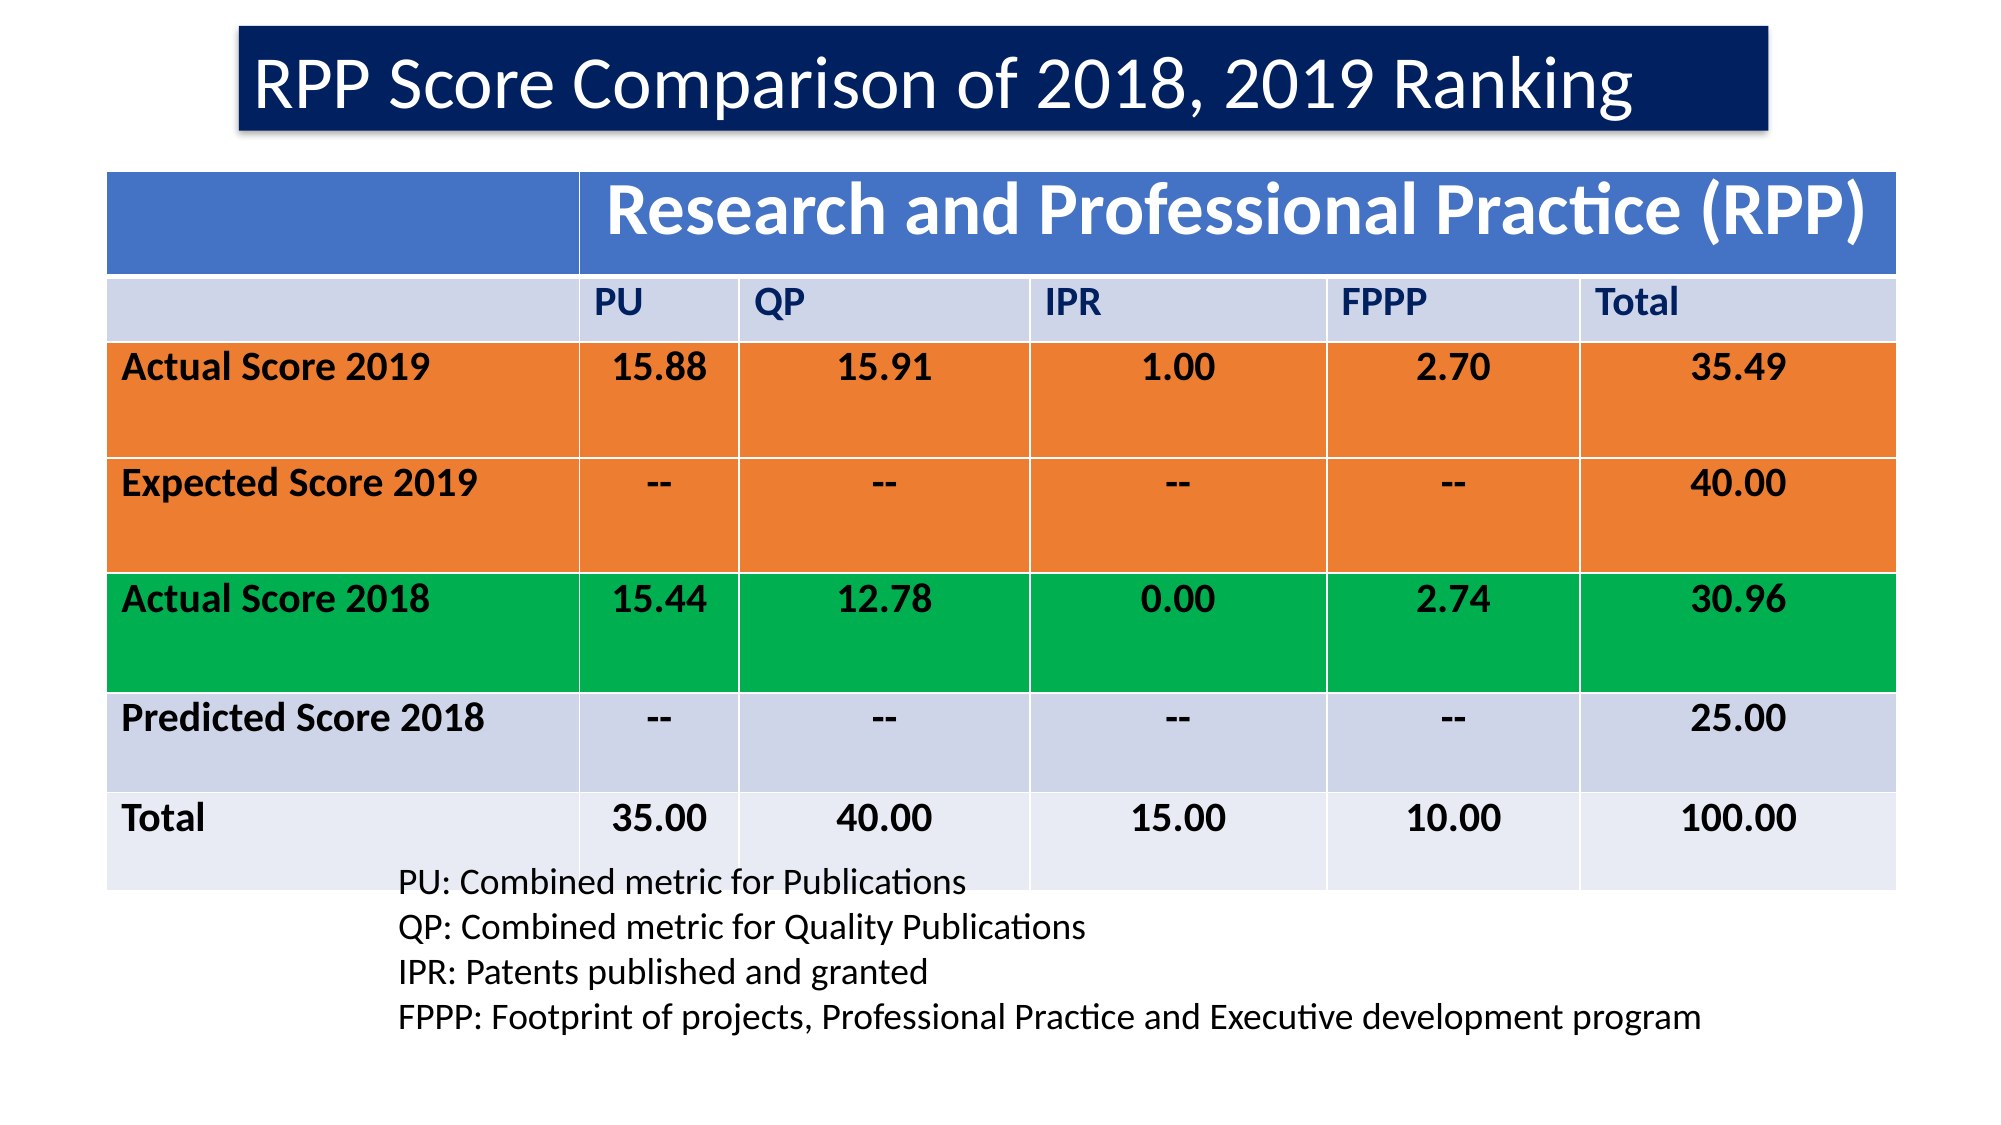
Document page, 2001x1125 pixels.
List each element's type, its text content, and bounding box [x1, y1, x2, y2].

table_header Research and Professional Practice (RPP) [580, 172, 1896, 274]
table_cell QP [740, 279, 1029, 341]
table_cell -- [1031, 694, 1326, 792]
table_cell 35.49 [1581, 343, 1896, 457]
table_cell 15.00 [1031, 793, 1326, 849]
table_cell Expected Score 2019 [107, 459, 579, 572]
table_cell 30.96 [1581, 574, 1896, 692]
table_cell Actual Score 2018 [107, 574, 579, 692]
table_cell 0.00 [1031, 574, 1326, 692]
table_cell IPR [1031, 279, 1326, 341]
table_cell Total [107, 793, 579, 890]
table_cell 1.00 [1031, 343, 1326, 457]
table_cell 100.00 [1581, 793, 1896, 890]
table_cell -- [1328, 694, 1579, 792]
table_cell 40.00 [1581, 459, 1896, 572]
table_cell Total [1581, 279, 1896, 341]
table_cell 15.88 [580, 343, 738, 457]
table_cell 2.74 [1328, 574, 1579, 692]
table_cell 12.78 [740, 574, 1029, 692]
table_cell 35.00 [580, 793, 738, 849]
table_cell Actual Score 2019 [107, 343, 579, 457]
table_cell 10.00 [1328, 793, 1579, 849]
table_cell -- [580, 459, 738, 572]
table_cell -- [1328, 459, 1579, 572]
table_cell -- [580, 694, 738, 792]
table_cell FPPP [1328, 279, 1579, 341]
table_cell -- [740, 459, 1029, 572]
table_cell 25.00 [1581, 694, 1896, 792]
table_cell [107, 279, 579, 341]
table_cell 15.91 [740, 343, 1029, 457]
table_cell PU [580, 279, 738, 341]
text_box RPP Score Comparison of 2018, 2019 Ranking [238, 25, 1769, 131]
table_cell 40.00 [740, 793, 1029, 849]
table_cell -- [1031, 459, 1326, 572]
table_cell 2.70 [1328, 343, 1579, 457]
table_cell Predicted Score 2018 [107, 694, 579, 792]
table_cell 15.44 [580, 574, 738, 692]
table_cell -- [740, 694, 1029, 792]
table_header [107, 172, 579, 274]
text_box PU: Combined metric for Publications QP: Combined metric for Quality Publications IPR: Patents published and granted FPPP: Footprint of projects, Professional Practice and Executive development program [383, 849, 1782, 1045]
